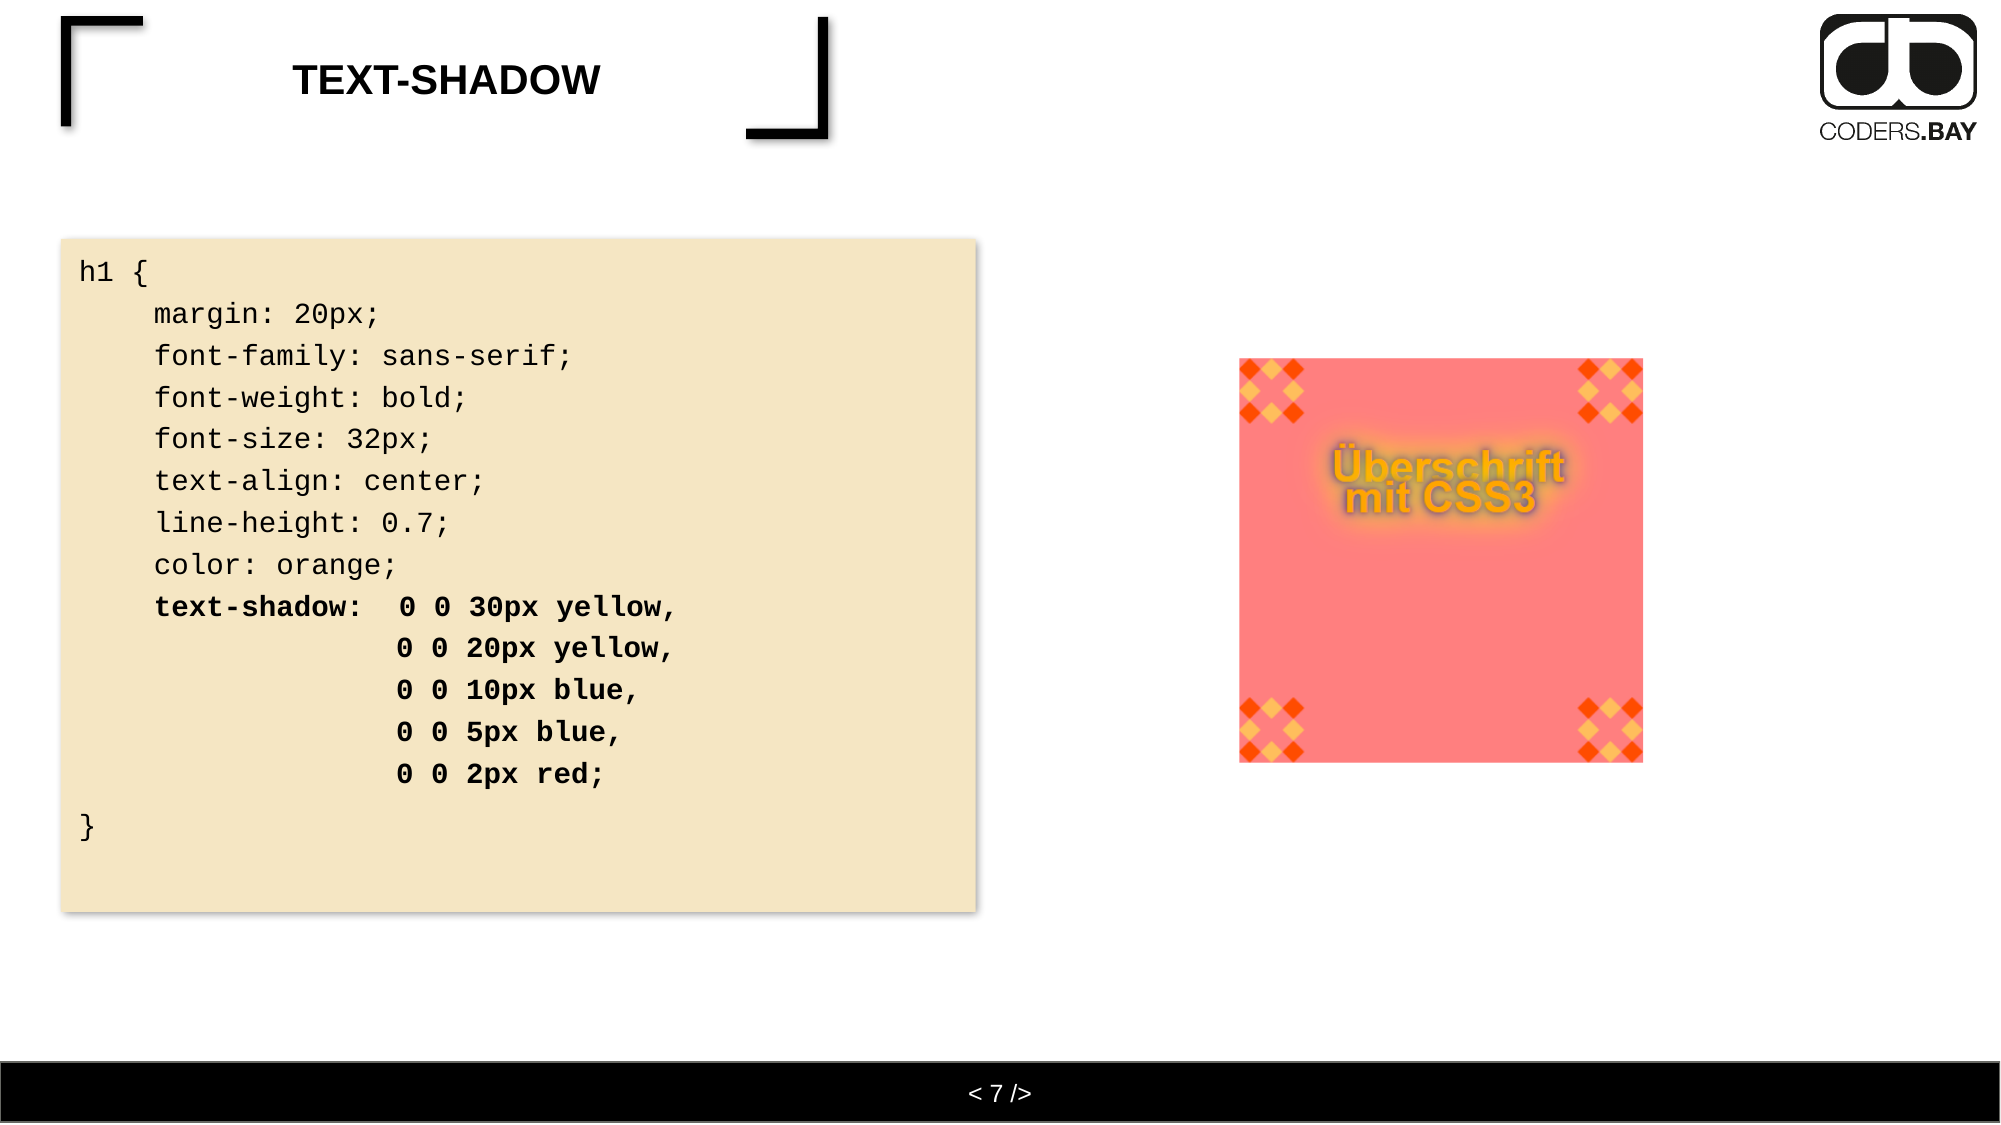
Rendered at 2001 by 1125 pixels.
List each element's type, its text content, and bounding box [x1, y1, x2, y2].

list h1 { margin: 20px; font-family: sans-serif; font-weight: bold; font-size: 32px; text-align: center; line-height: 0.7; color: orange; text-shadow: 0 0 30px yellow, 0 0 20px yellow, 0 0 10px blue, 0 0 5px blue, 0 0 2px red; } [60, 238, 976, 912]
picture [1239, 356, 1651, 767]
picture [1820, 14, 1977, 140]
title text-shadow [79, 36, 814, 127]
